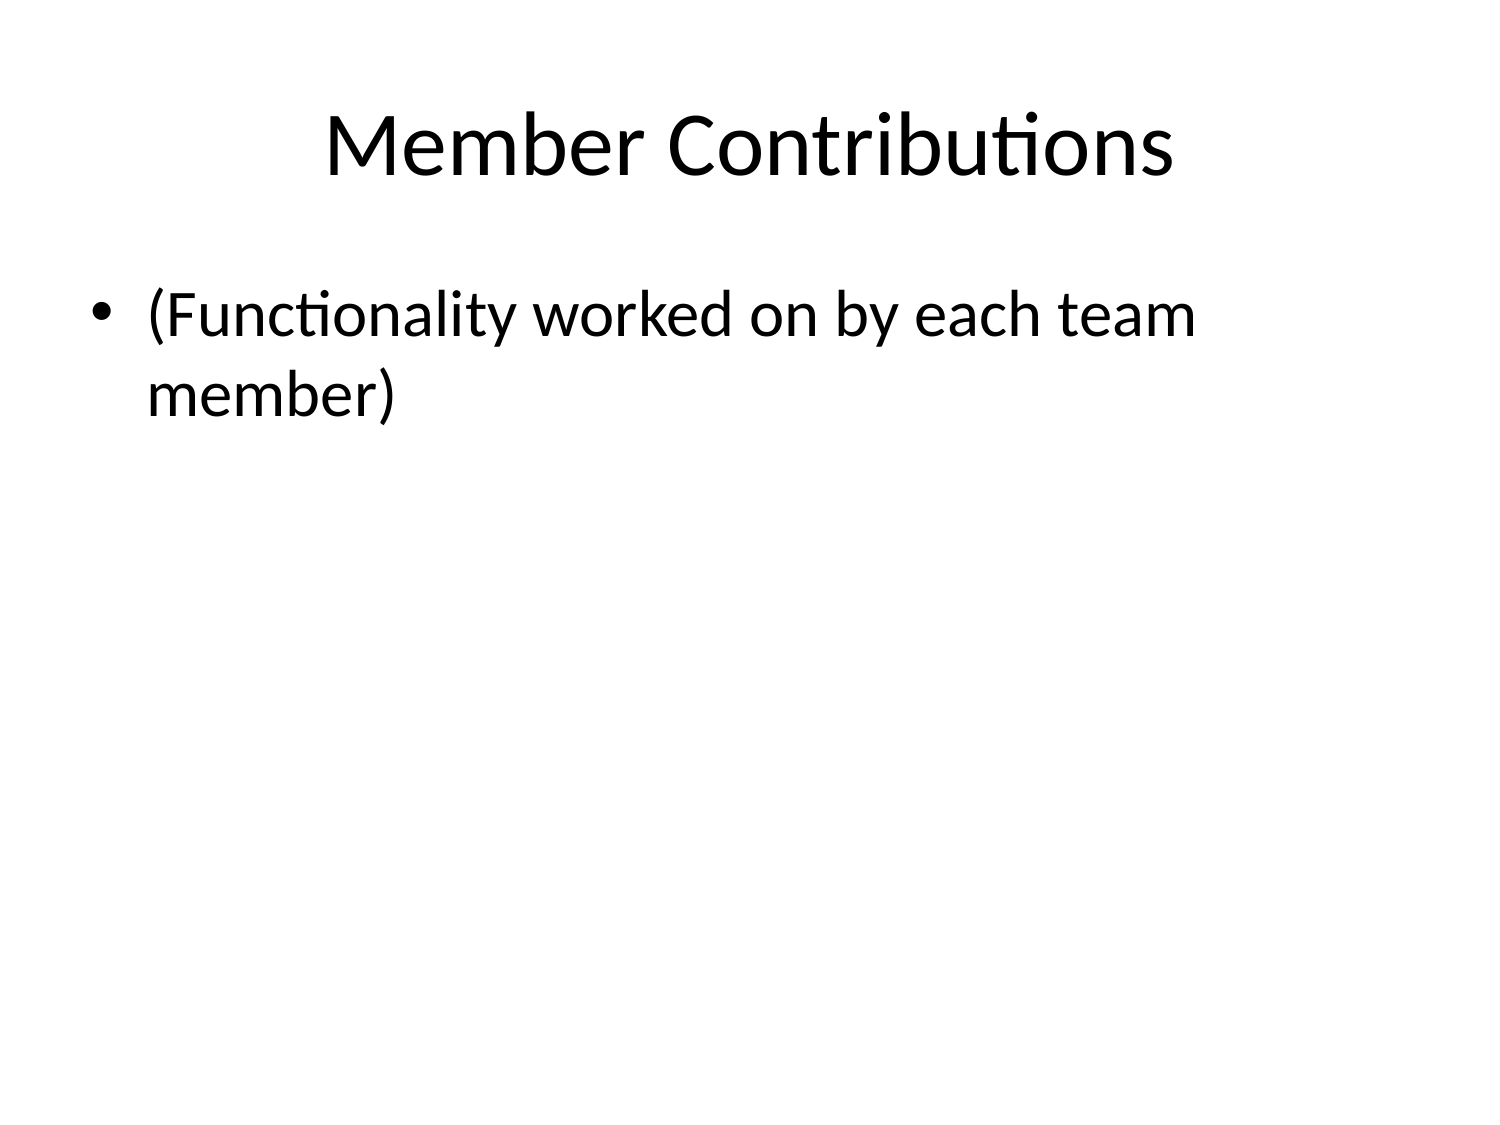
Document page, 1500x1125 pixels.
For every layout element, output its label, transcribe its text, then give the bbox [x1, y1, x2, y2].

list (Functionality worked on by each team member) [75, 262, 1425, 1005]
title Member Contributions [75, 45, 1425, 233]
